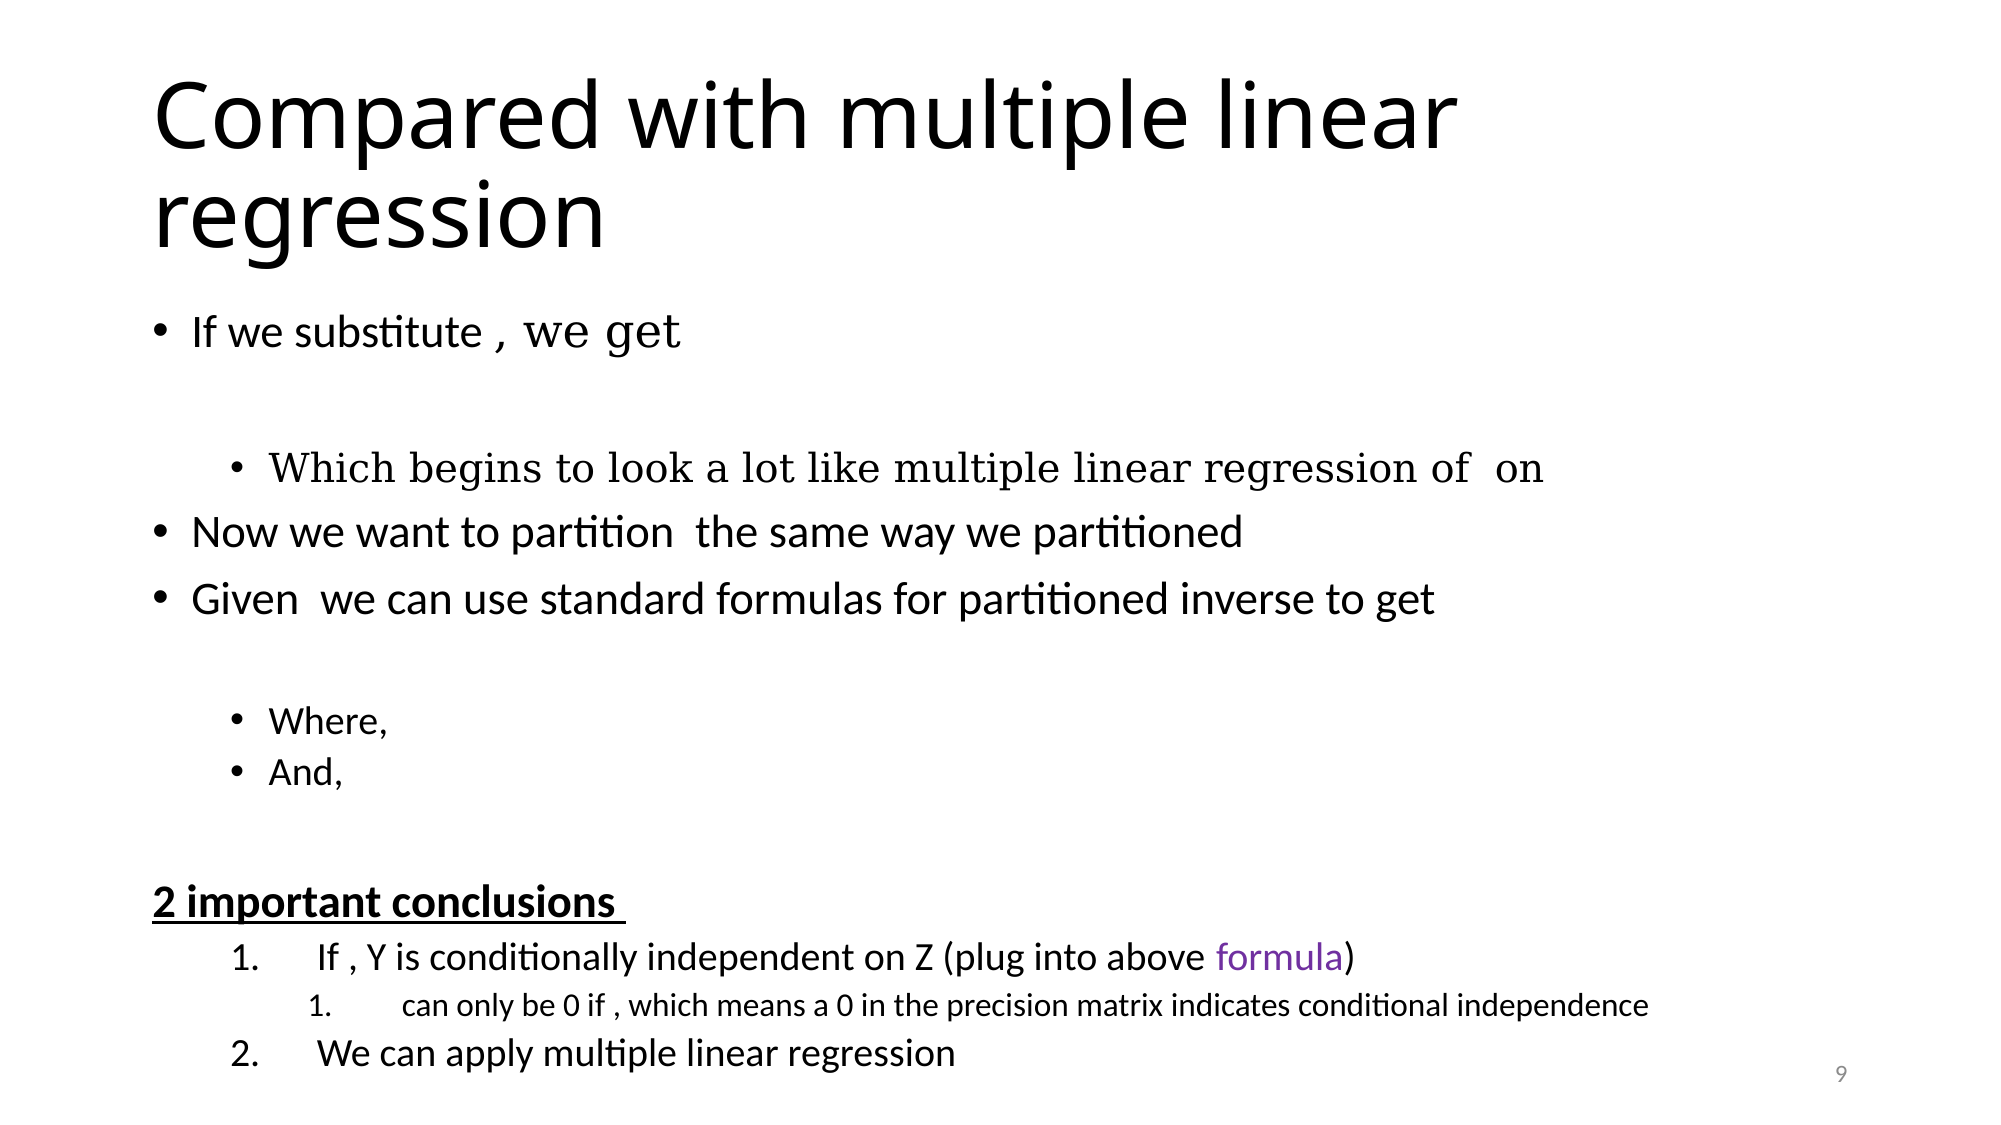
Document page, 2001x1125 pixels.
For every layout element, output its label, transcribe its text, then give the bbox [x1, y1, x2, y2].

slide_number 9 [1412, 1042, 1863, 1103]
title Compared with multiple linear regression [137, 59, 1863, 278]
